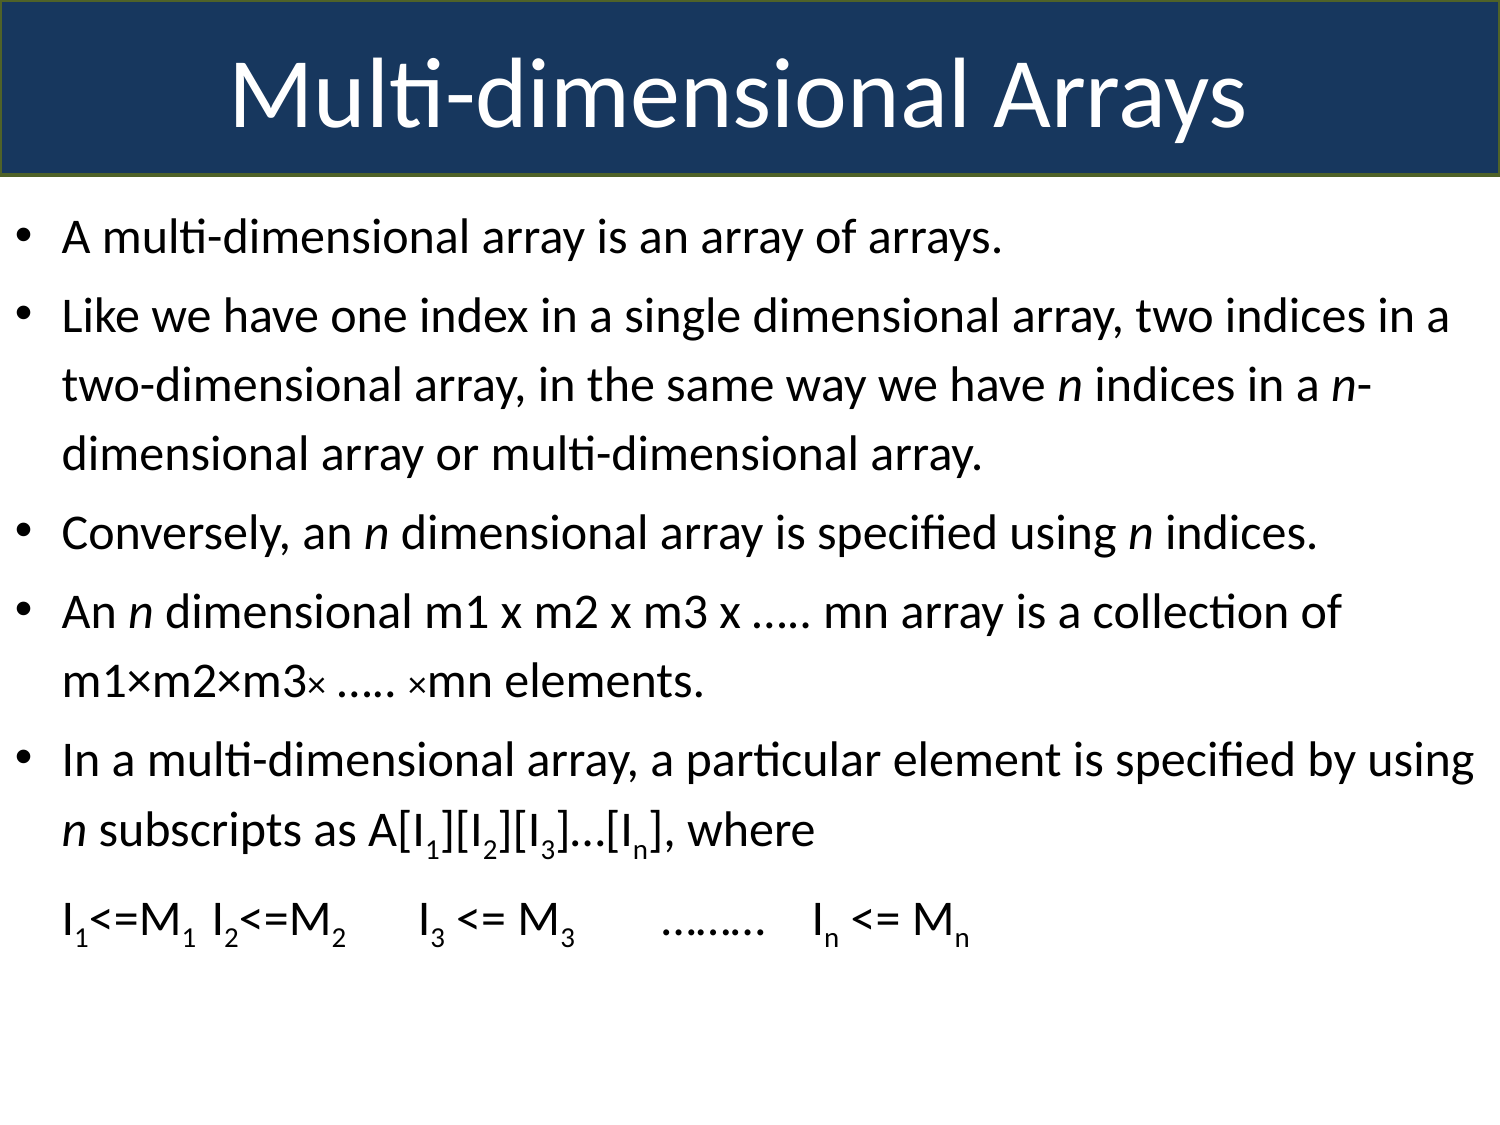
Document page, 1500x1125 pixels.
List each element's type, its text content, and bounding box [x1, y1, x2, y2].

text_box Multi-dimensional Arrays [0, 0, 1500, 177]
text_box A multi-dimensional array is an array of arrays. Like we have one index in a single dimensional array, two indices in a two-dimensional array, in the same way we have n indices in a n-dimensional array or multi-dimensional array. Conversely, an n dimensional array is specified using n indices. An n dimensional m1 x m2 x m3 x ….. mn array is a collection of m1×m2×m3× ….. ×mn elements. In a multi-dimensional array, a particular element is specified by using n subscripts as A[I1][I2][I3]…[In], where I1<=M1 I2<=M2 I3 <= M3 ……… In <= Mn [0, 187, 1500, 1000]
